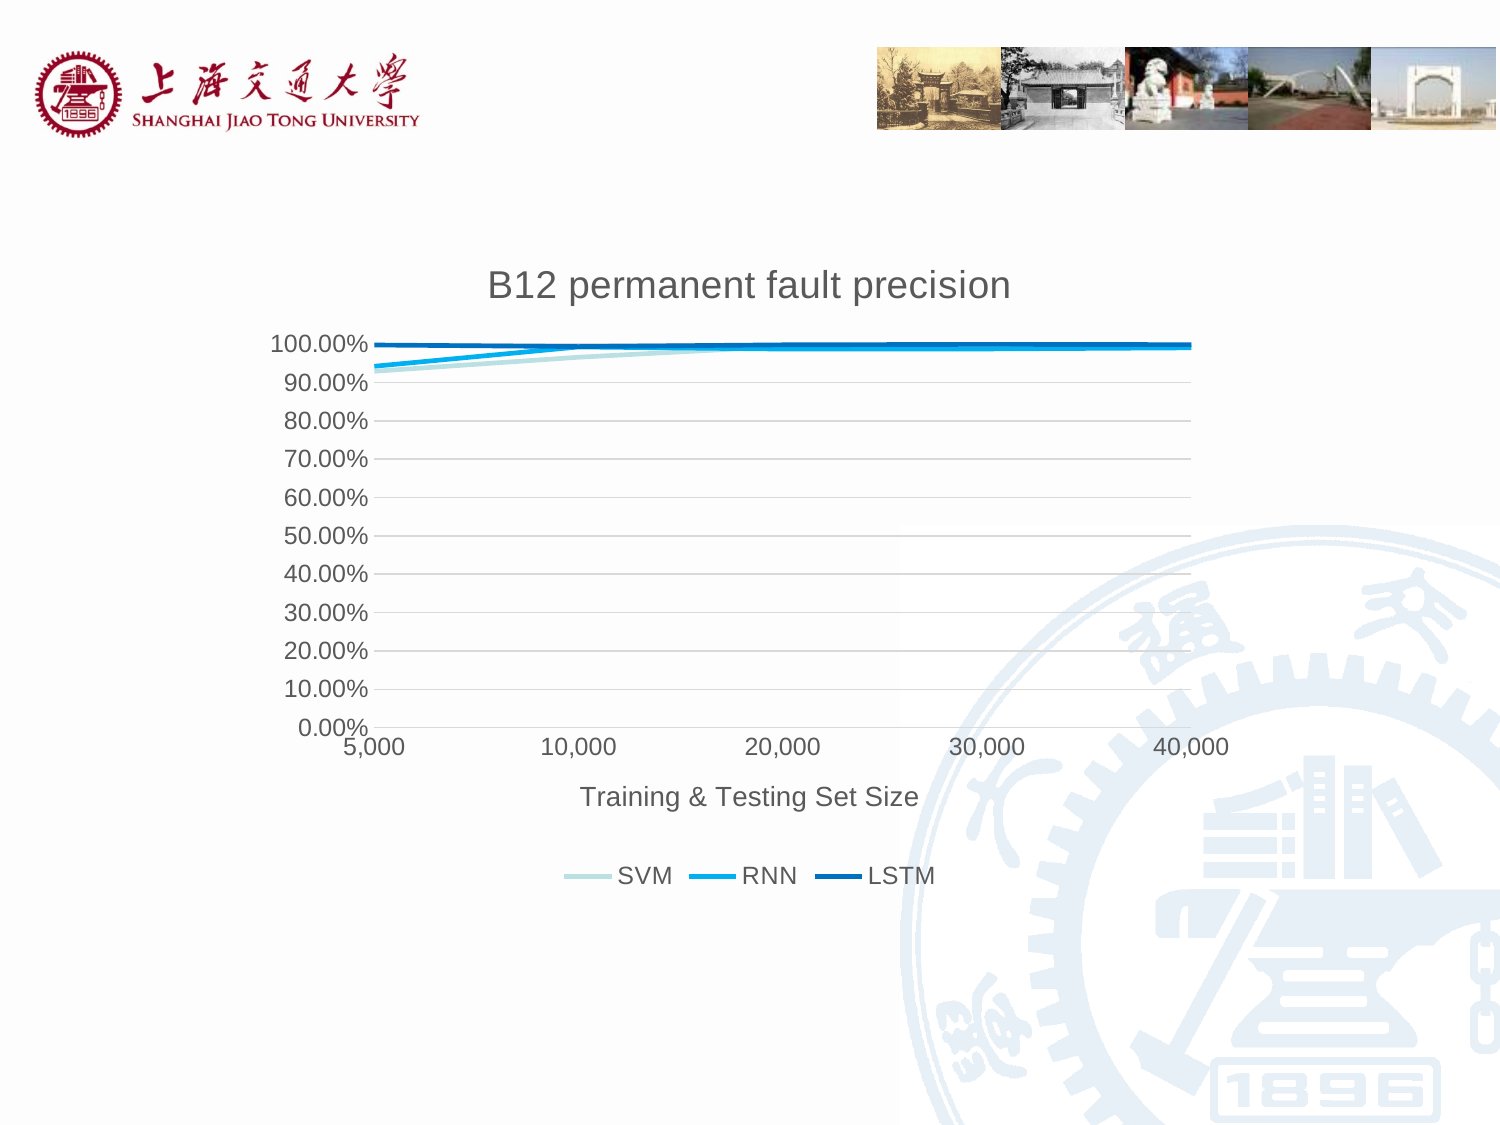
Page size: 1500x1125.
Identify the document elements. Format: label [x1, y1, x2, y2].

picture [0, 0, 1500, 1125]
chart [249, 228, 1250, 896]
